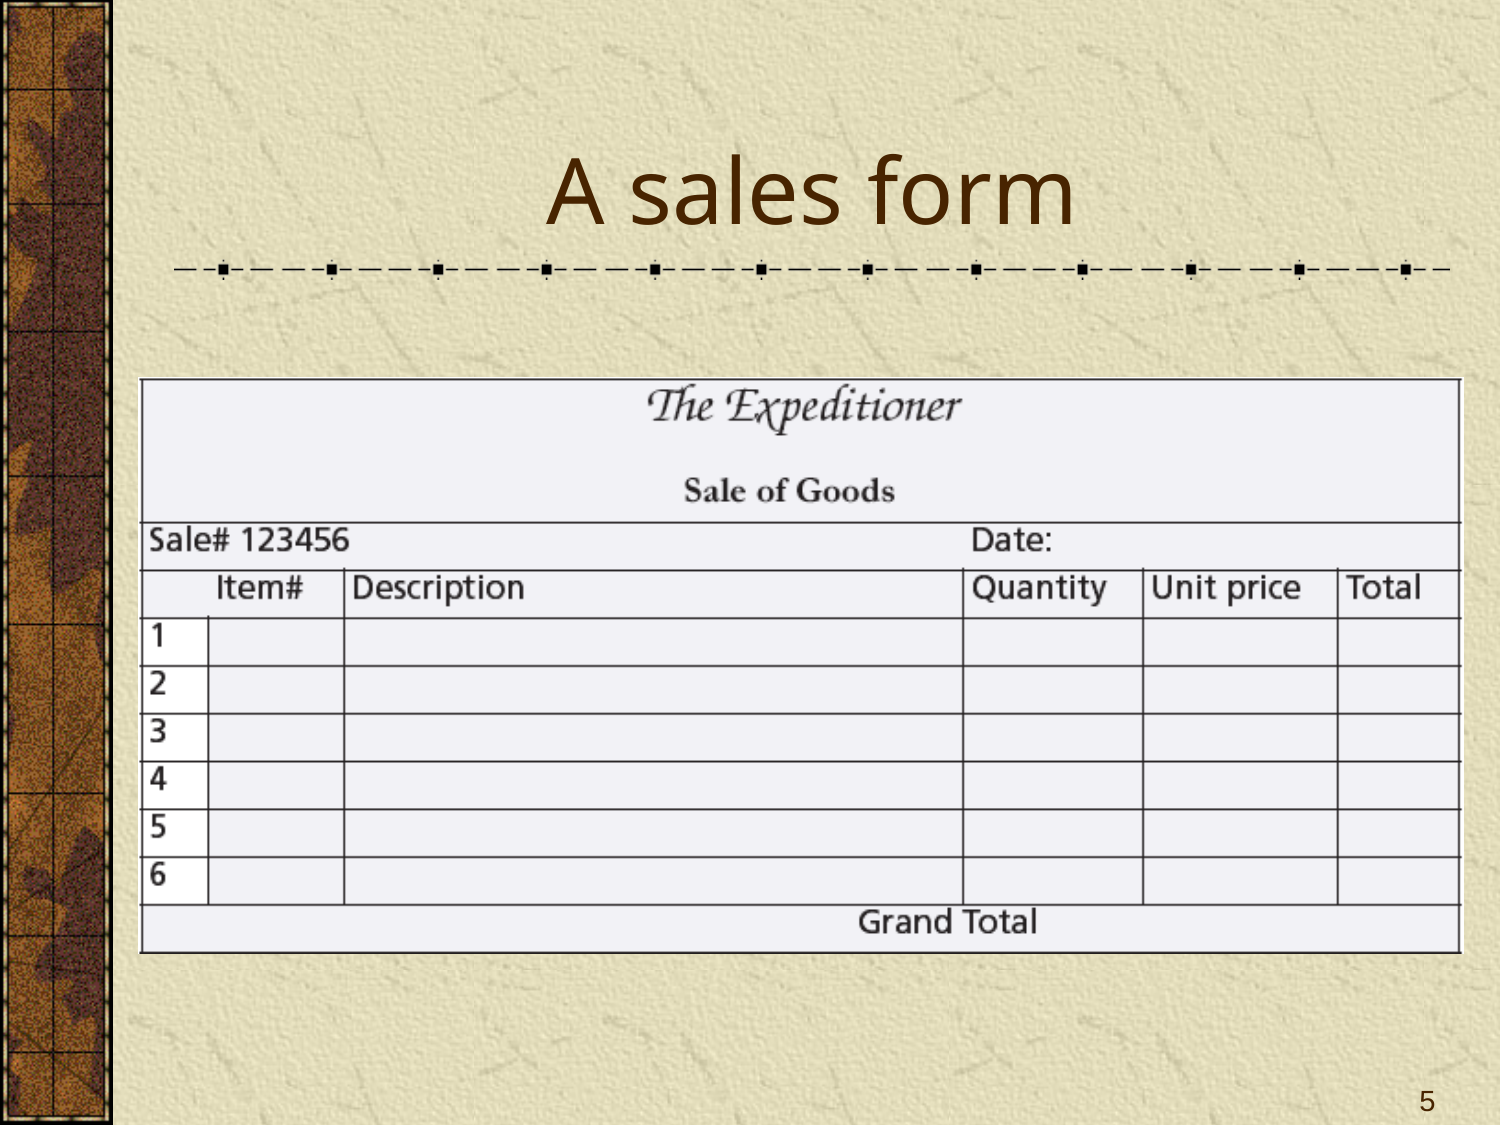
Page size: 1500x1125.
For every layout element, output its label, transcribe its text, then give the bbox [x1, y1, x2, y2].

picture [0, 0, 1500, 1125]
title A sales form [174, 62, 1451, 251]
slide_number 5 [1354, 1049, 1500, 1125]
